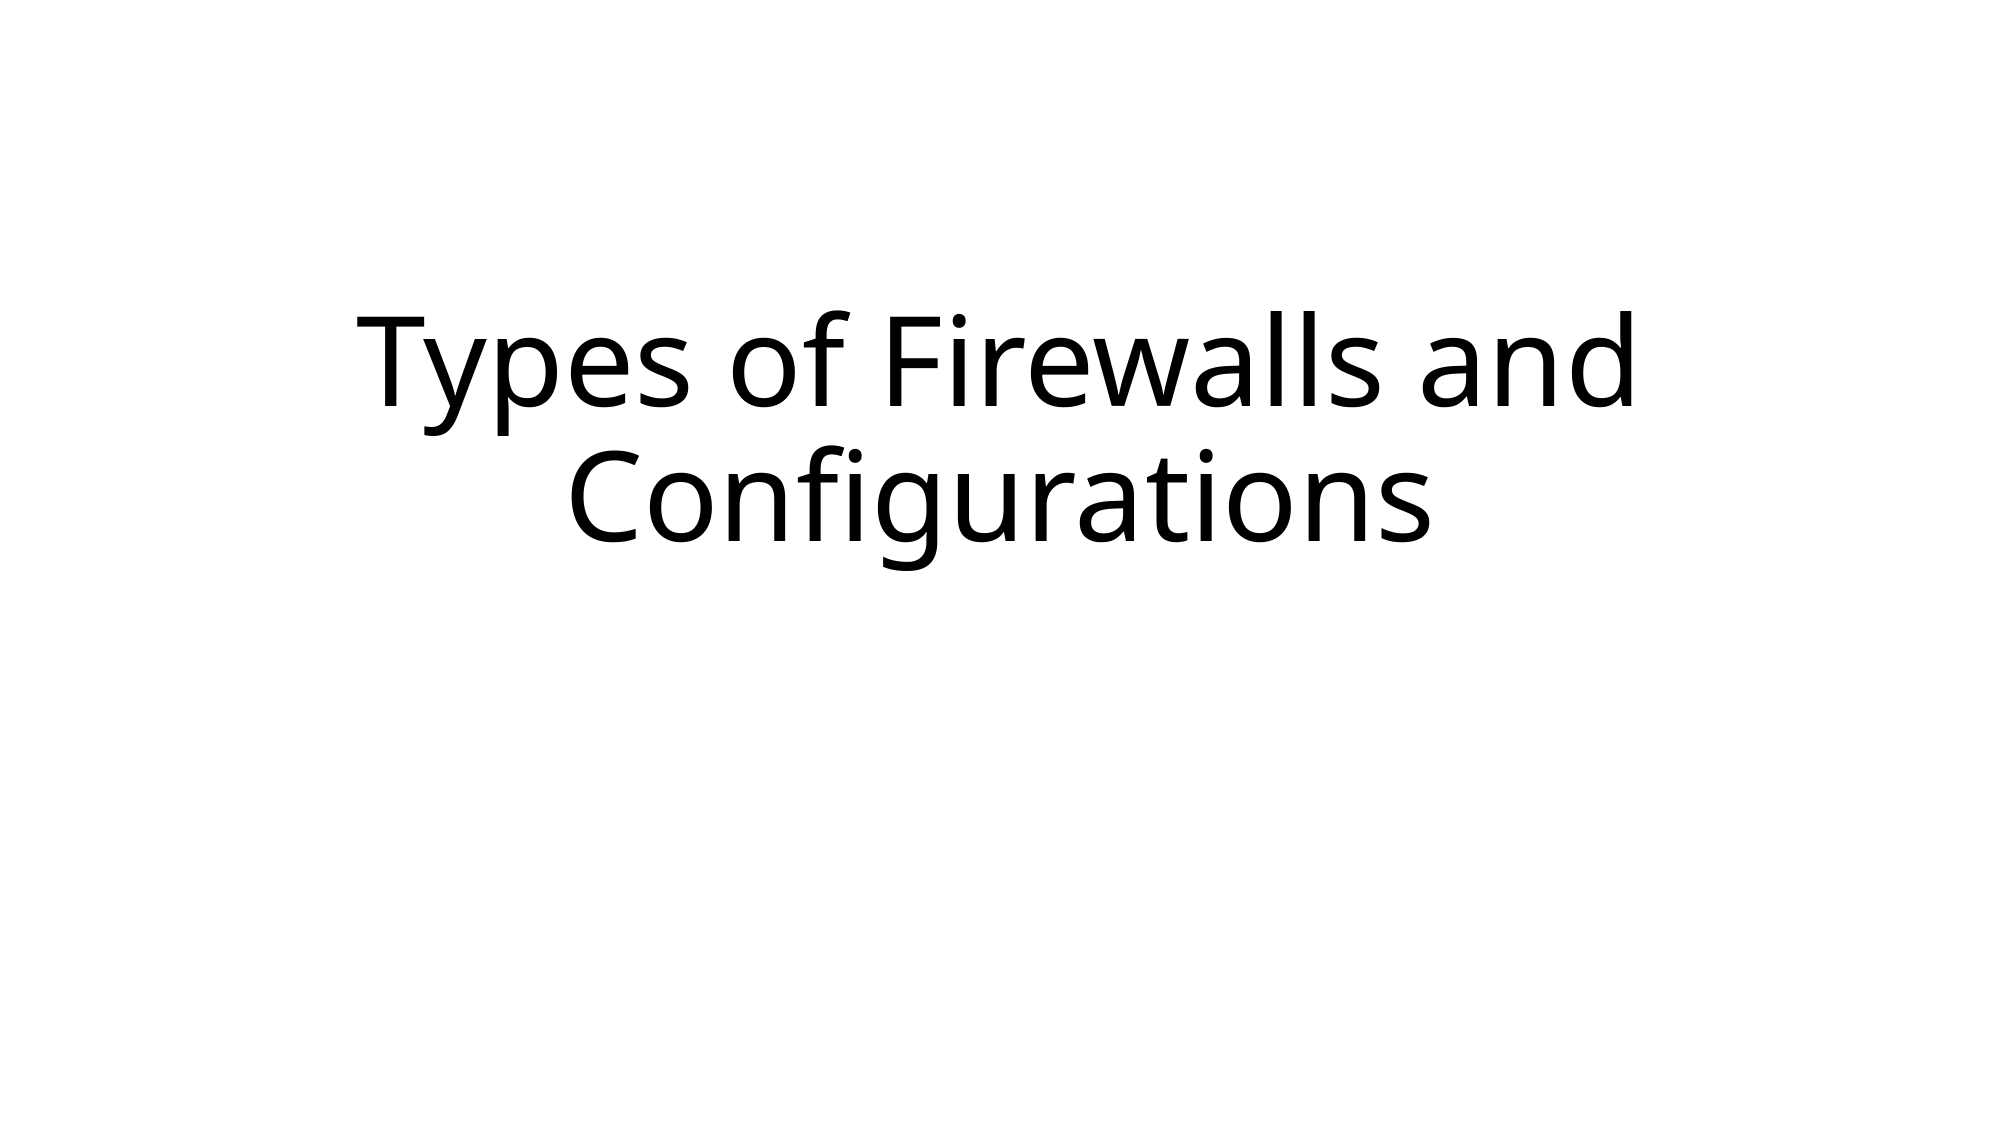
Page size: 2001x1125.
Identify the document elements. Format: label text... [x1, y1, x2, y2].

title Types of Firewalls and Configurations [249, 184, 1750, 576]
